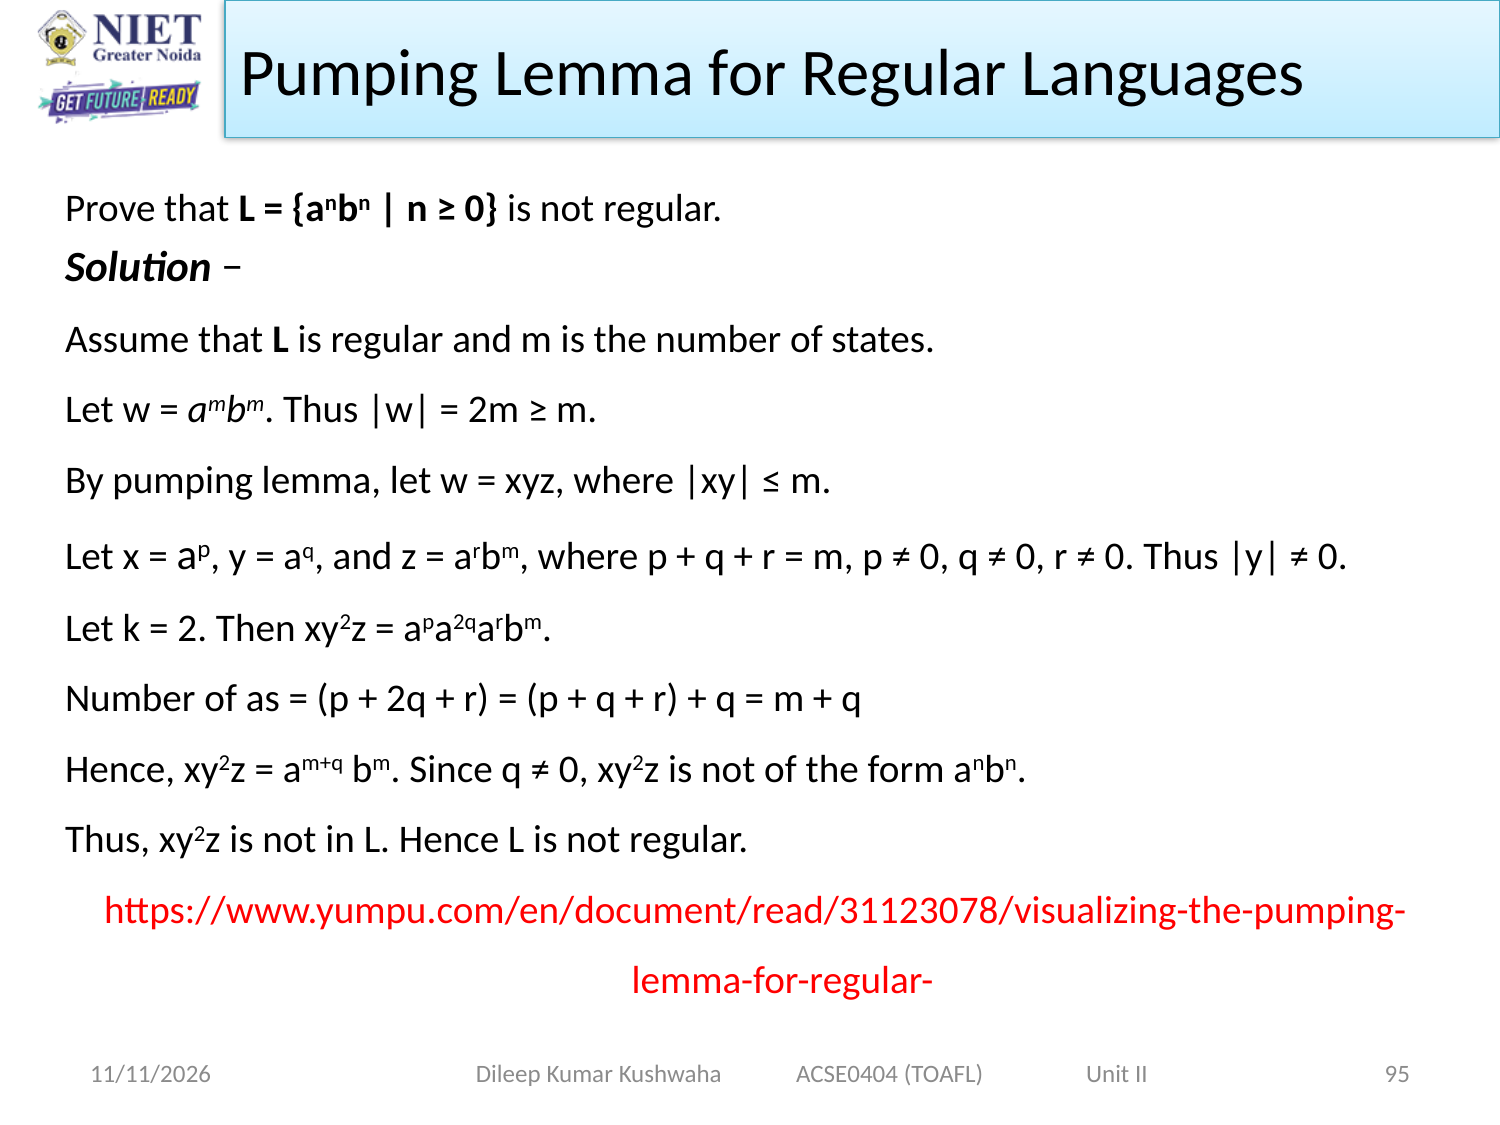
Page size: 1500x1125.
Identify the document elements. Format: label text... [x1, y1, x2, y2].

list Prove that L = {anbn | n ≥ 0} is not regular. Solution − Assume that L is regular and m is the number of states. Let w = ambm. Thus |w| = 2m ≥ m. By pumping lemma, let w = xyz, where |xy| ≤ m. Let x = ap, y = aq, and z = arbm, where p + q + r = m, p ≠ 0, q ≠ 0, r ≠ 0. Thus |y| ≠ 0. Let k = 2. Then xy2z = apa2qarbm. Number of as = (p + 2q + r) = (p + q + r) + q = m + q Hence, xy2z = am+q bm. Since q ≠ 0, xy2z is not of the form anbn. Thus, xy2z is not in L. Hence L is not regular. https://www.yumpu.com/en/document/read/31123078/visualizing-the-pumping-lemma-for-regular- [50, 174, 1463, 1013]
footer Dileep Kumar Kushwaha ACSE0404 (TOAFL) Unit II [450, 1042, 1074, 1103]
slide_number 95 [1074, 1042, 1425, 1103]
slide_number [75, 1042, 425, 1103]
picture [0, 0, 238, 135]
text_box Pumping Lemma for Regular Languages [238, 0, 1500, 138]
